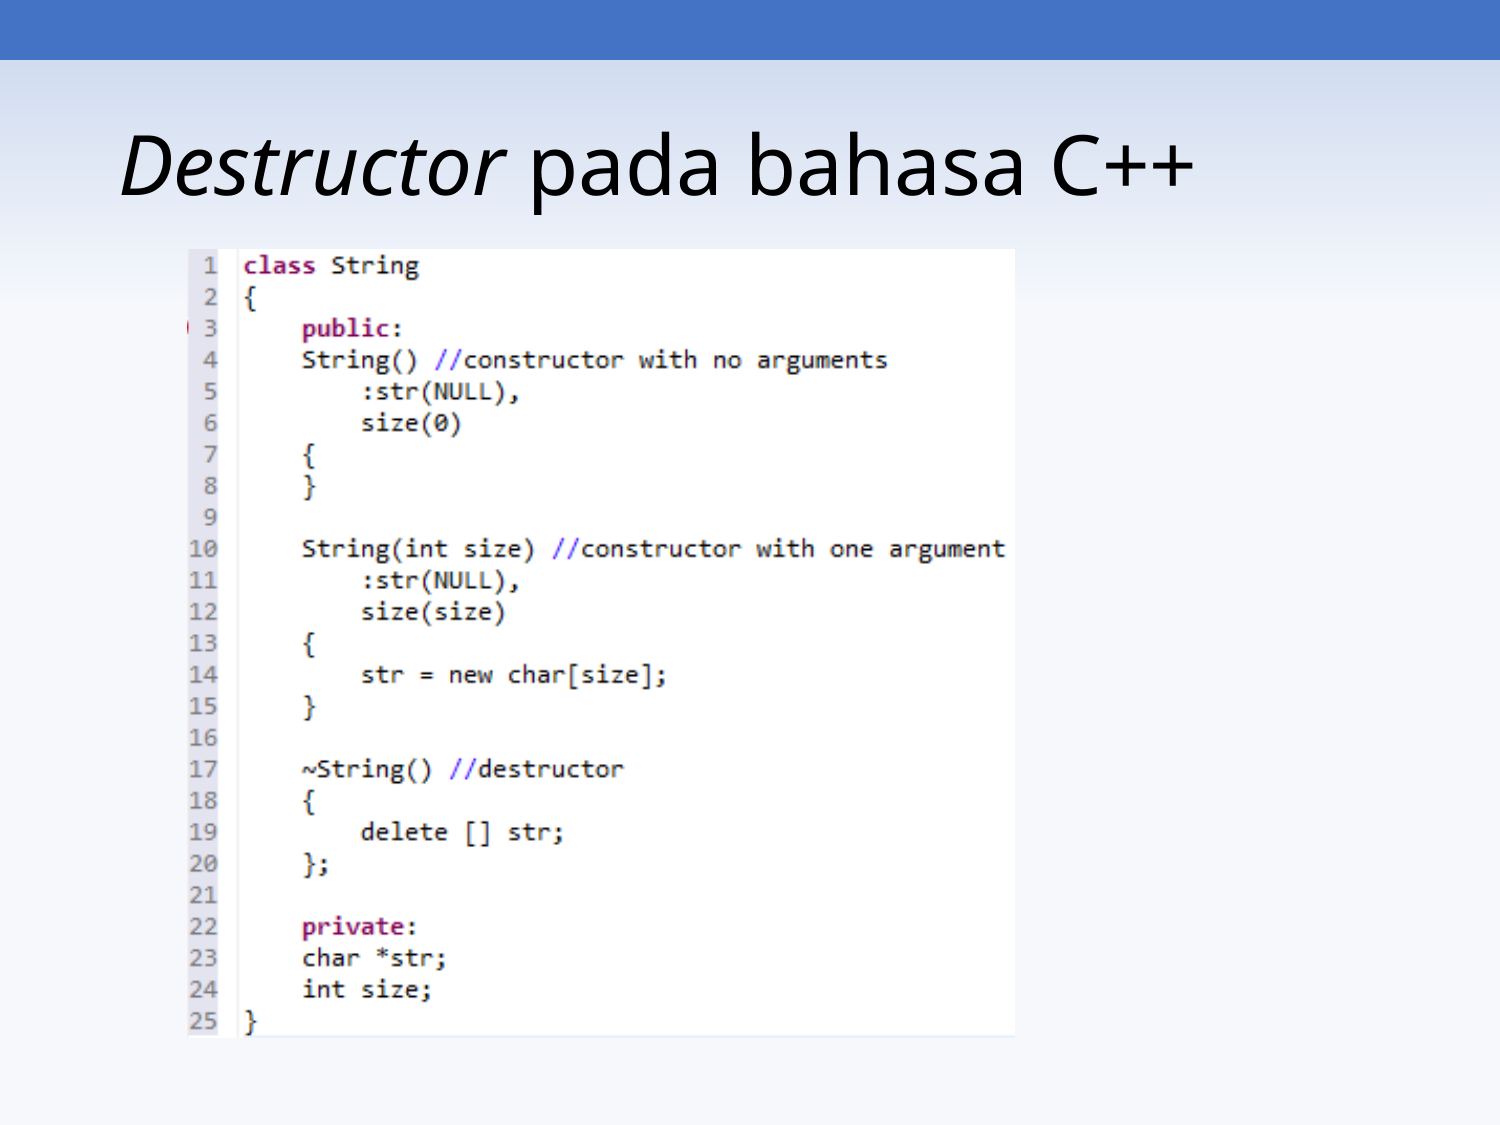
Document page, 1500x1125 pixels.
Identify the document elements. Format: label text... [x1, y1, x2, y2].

title Destructor pada bahasa C++ [103, 59, 1397, 278]
picture [187, 249, 1015, 1038]
